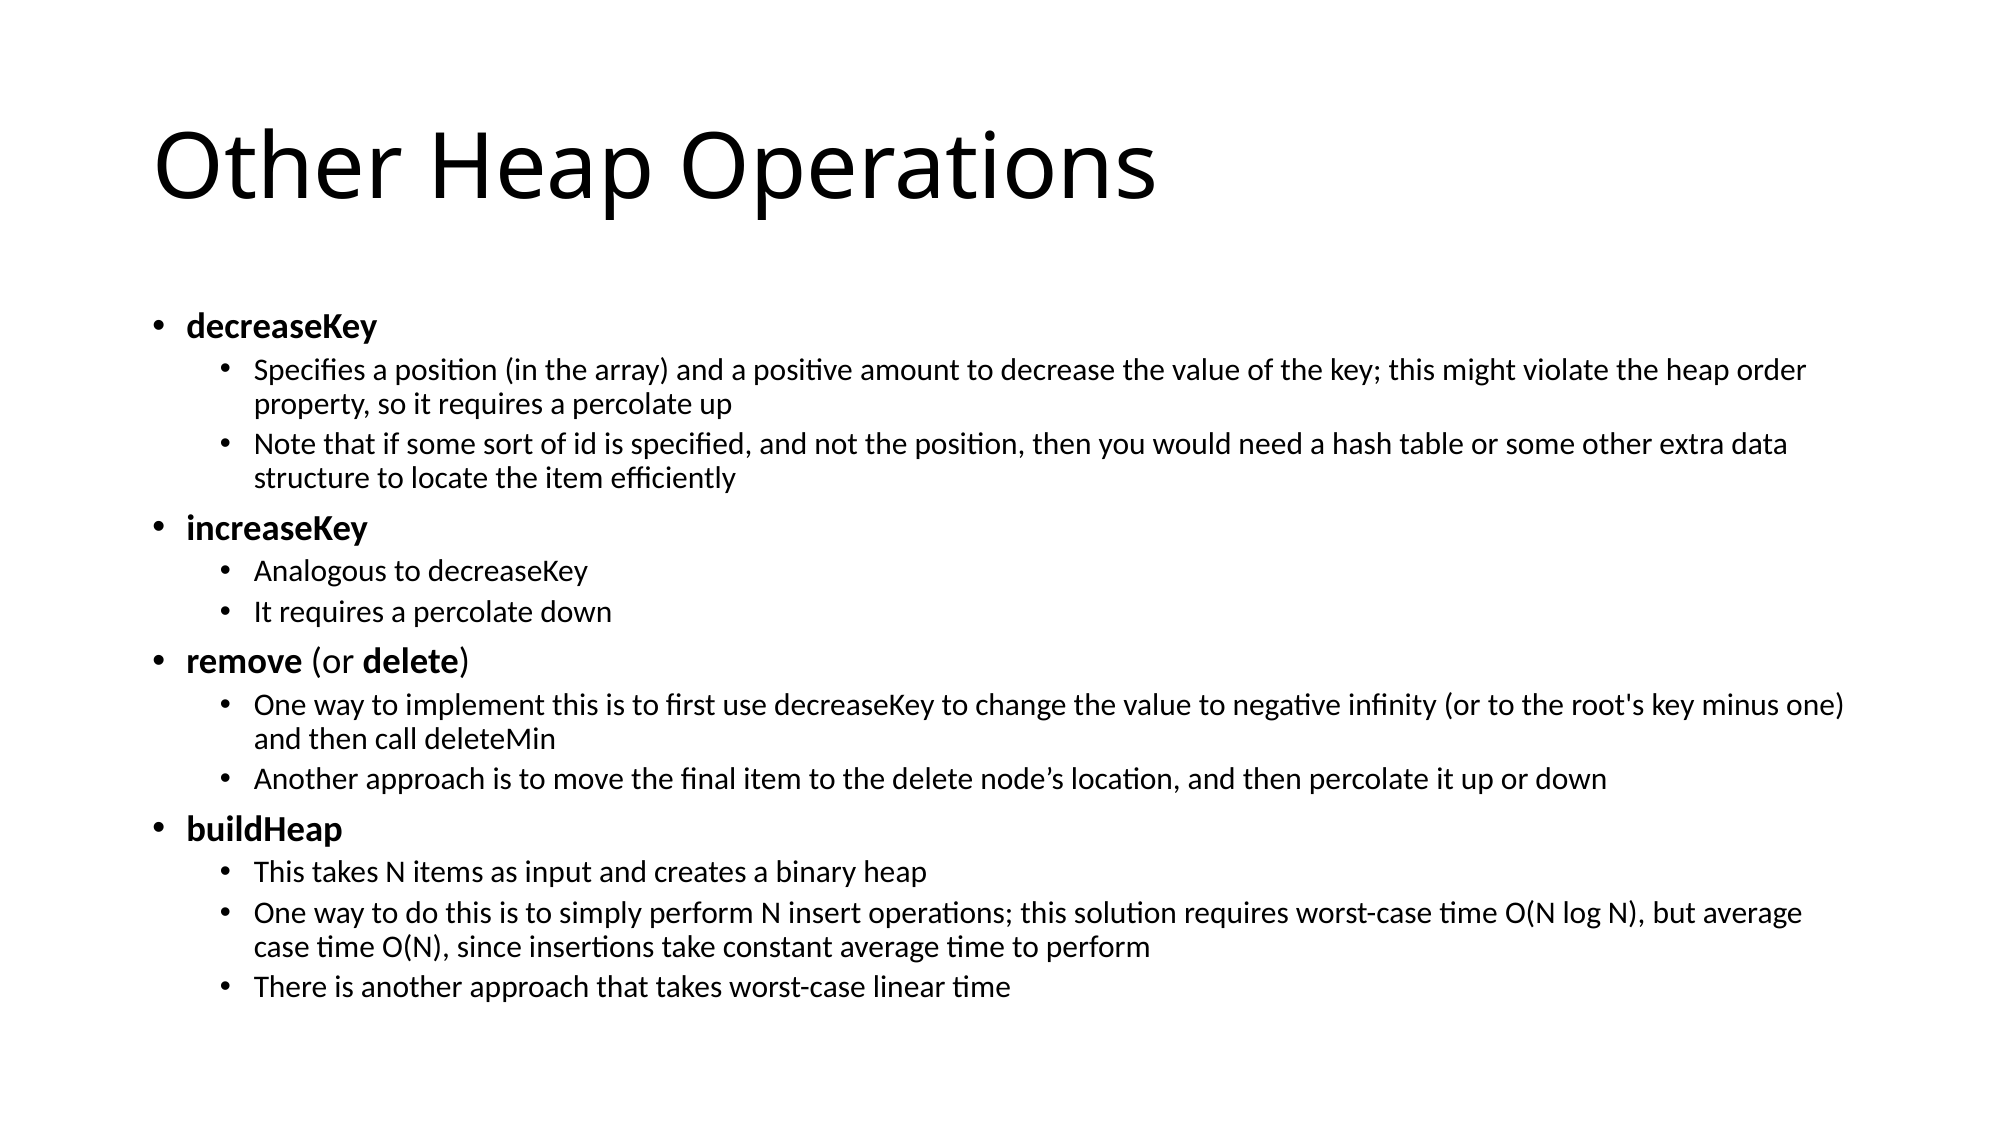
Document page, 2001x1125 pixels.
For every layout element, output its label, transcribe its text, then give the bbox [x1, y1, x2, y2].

list decreaseKey Specifies a position (in the array) and a positive amount to decrease the value of the key; this might violate the heap order property, so it requires a percolate up Note that if some sort of id is specified, and not the position, then you would need a hash table or some other extra data structure to locate the item efficiently increaseKey Analogous to decreaseKey It requires a percolate down remove (or delete) One way to implement this is to first use decreaseKey to change the value to negative infinity (or to the root's key minus one) and then call deleteMin Another approach is to move the final item to the delete node’s location, and then percolate it up or down buildHeap This takes N items as input and creates a binary heap One way to do this is to simply perform N insert operations; this solution requires worst-case time O(N log N), but average case time O(N), since insertions take constant average time to perform There is another approach that takes worst-case linear time [137, 299, 1863, 1014]
title Other Heap Operations [137, 59, 1863, 278]
